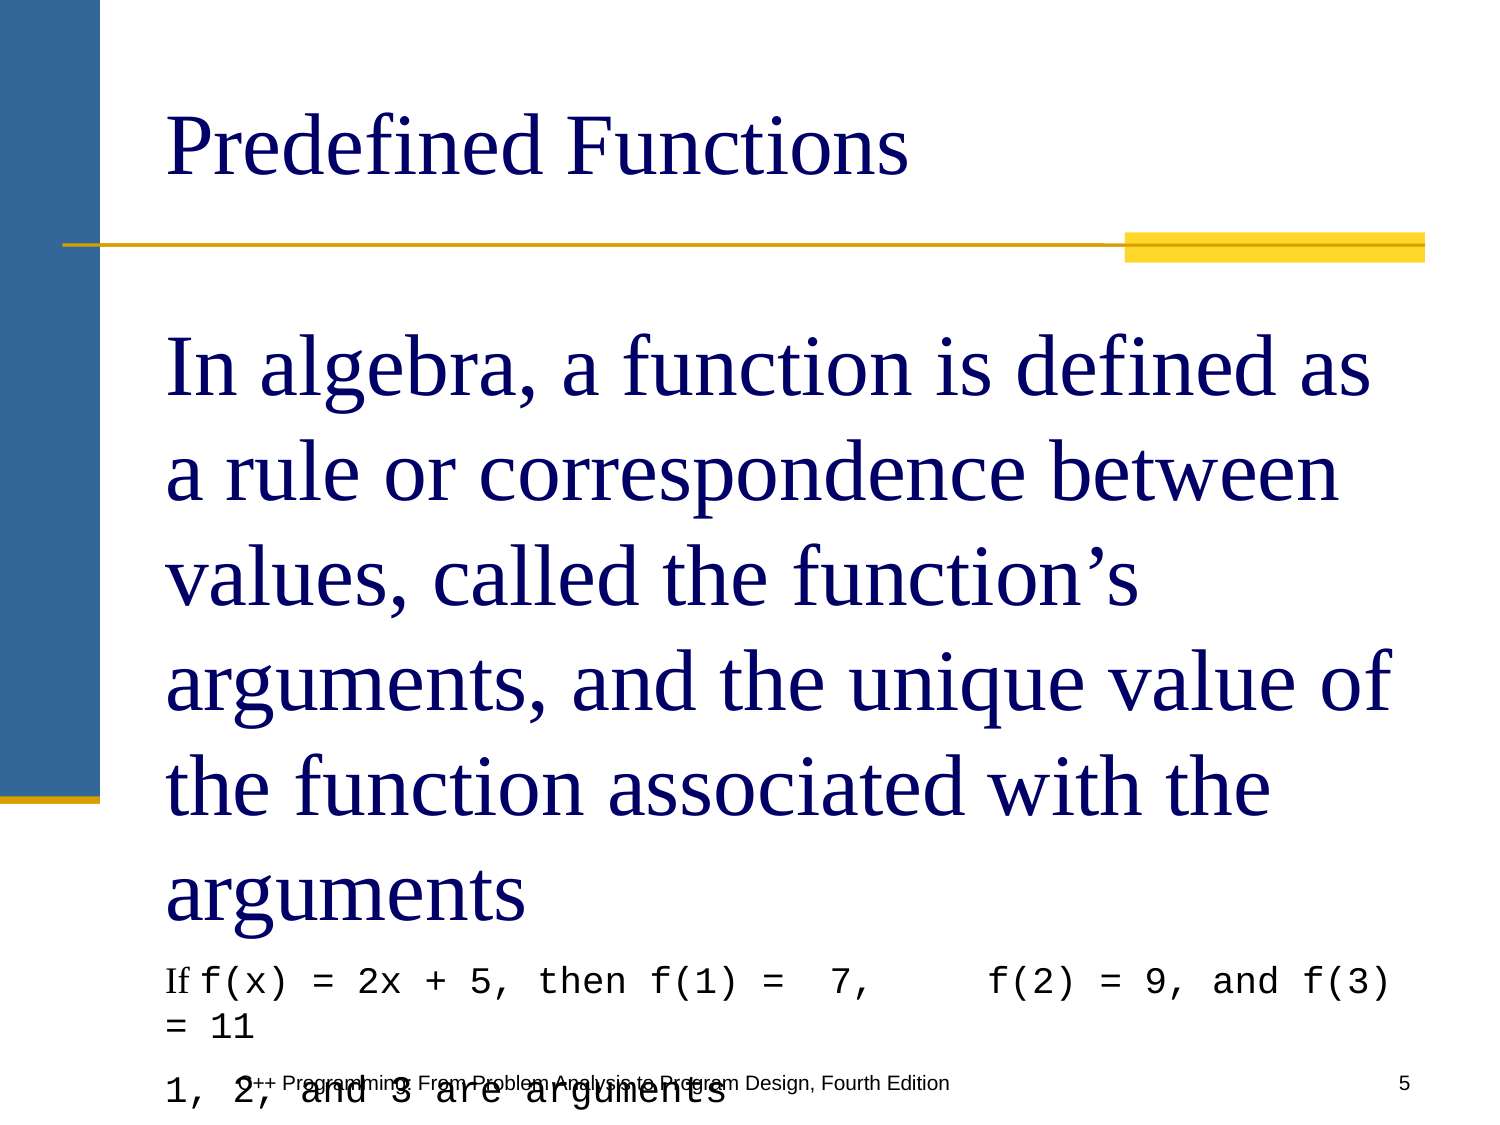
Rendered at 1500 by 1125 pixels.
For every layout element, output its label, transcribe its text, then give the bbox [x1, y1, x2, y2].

text_box C++ Programming: From Problem Analysis to Program Design, Fourth Edition [149, 1062, 1038, 1100]
text_box 5 [1112, 1062, 1425, 1100]
title Predefined Functions [150, 45, 1425, 234]
list In algebra, a function is defined as a rule or correspondence between values, called the function’s arguments, and the unique value of the function associated with the arguments If f(x) = 2x + 5, then f(1) = 7, f(2) = 9, and f(3) = 11 1, 2, and 3 are arguments 7, 9, and 11 are the corresponding values [150, 299, 1425, 1006]
